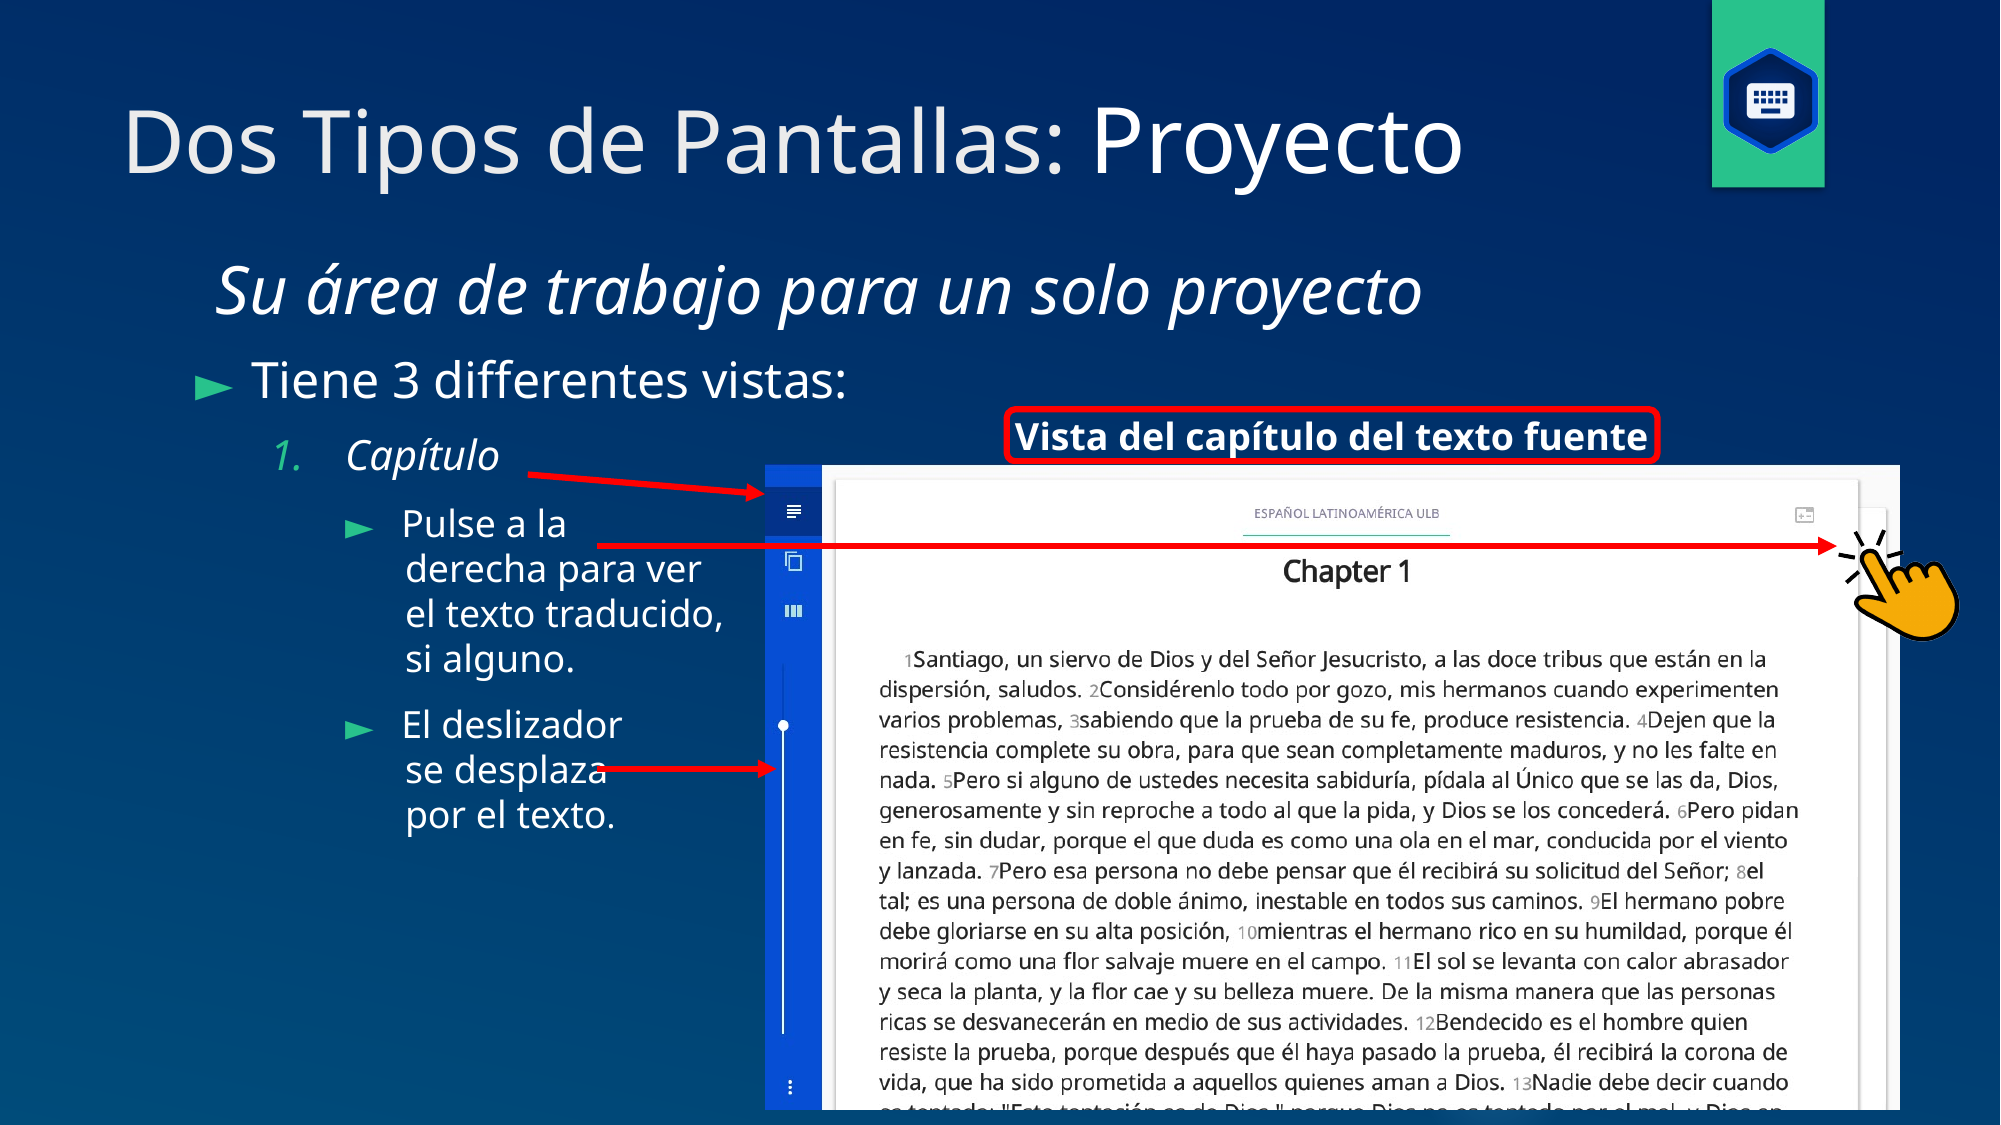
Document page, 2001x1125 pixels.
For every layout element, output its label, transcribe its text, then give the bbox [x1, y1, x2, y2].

list Su área de trabajo para un solo proyecto Tiene 3 differentes vistas: Capítulo Pulse a la derecha para ver el texto traducido, si alguno. El deslizador se desplaza por el texto. [180, 239, 1713, 963]
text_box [764, 404, 1900, 464]
picture [1720, 47, 1819, 155]
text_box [527, 474, 766, 495]
title Dos Tipos de Pantallas: Proyecto [106, 74, 1649, 217]
picture [764, 464, 1987, 1125]
